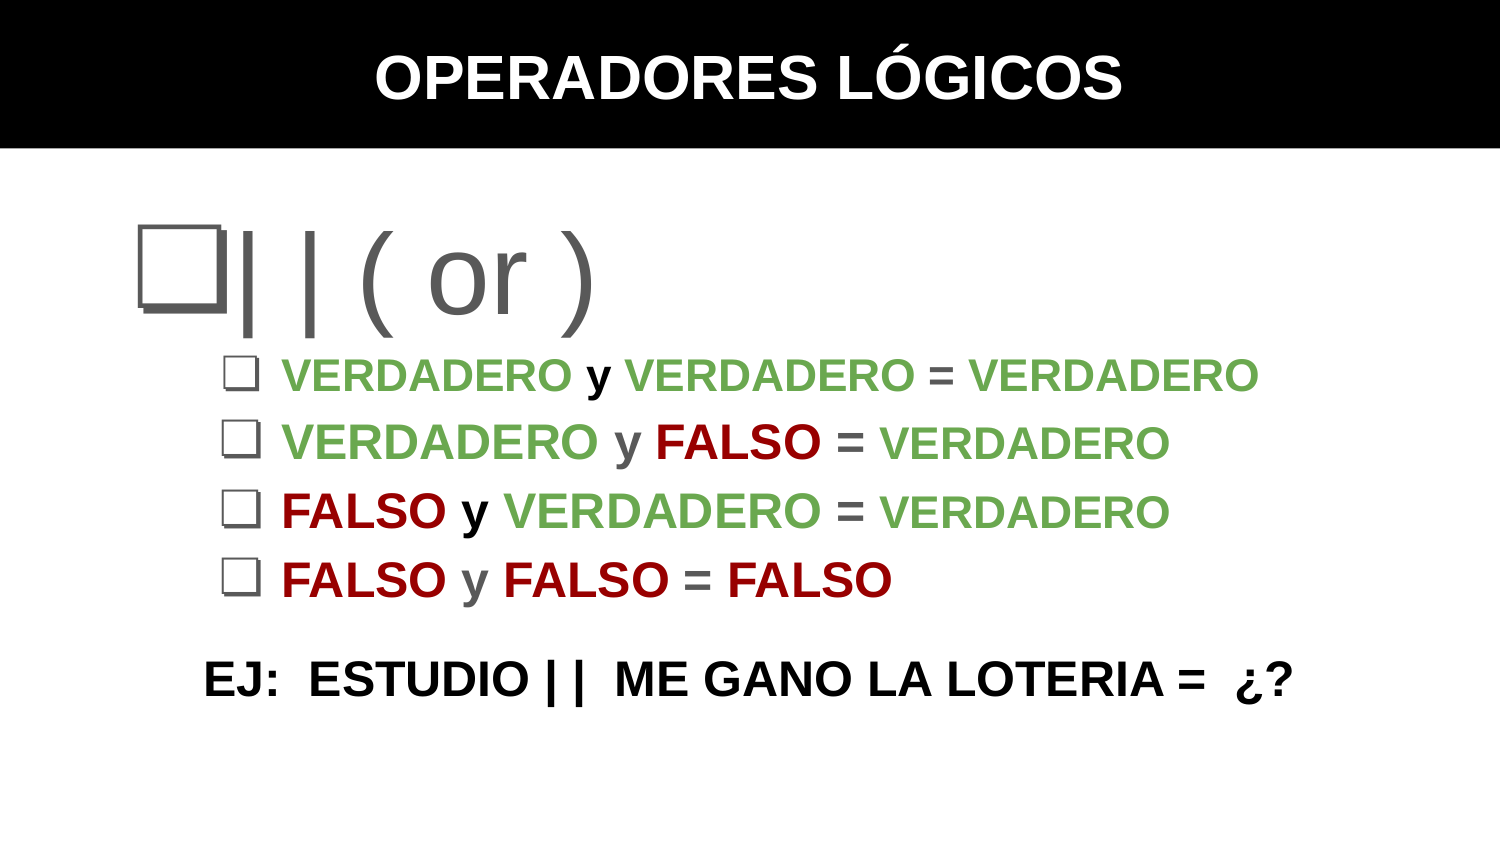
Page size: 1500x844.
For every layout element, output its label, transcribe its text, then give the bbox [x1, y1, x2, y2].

text_box OPERADORES LÓGICOS [0, 0, 1500, 149]
text_box EJ: ESTUDIO | | ME GANO LA LOTERIA = ¿? [0, 631, 1500, 722]
list | | ( or ) VERDADERO y VERDADERO = VERDADERO VERDADERO y FALSO = VERDADERO FALSO y VERDADERO = VERDADERO FALSO y FALSO = FALSO [116, 178, 1404, 609]
